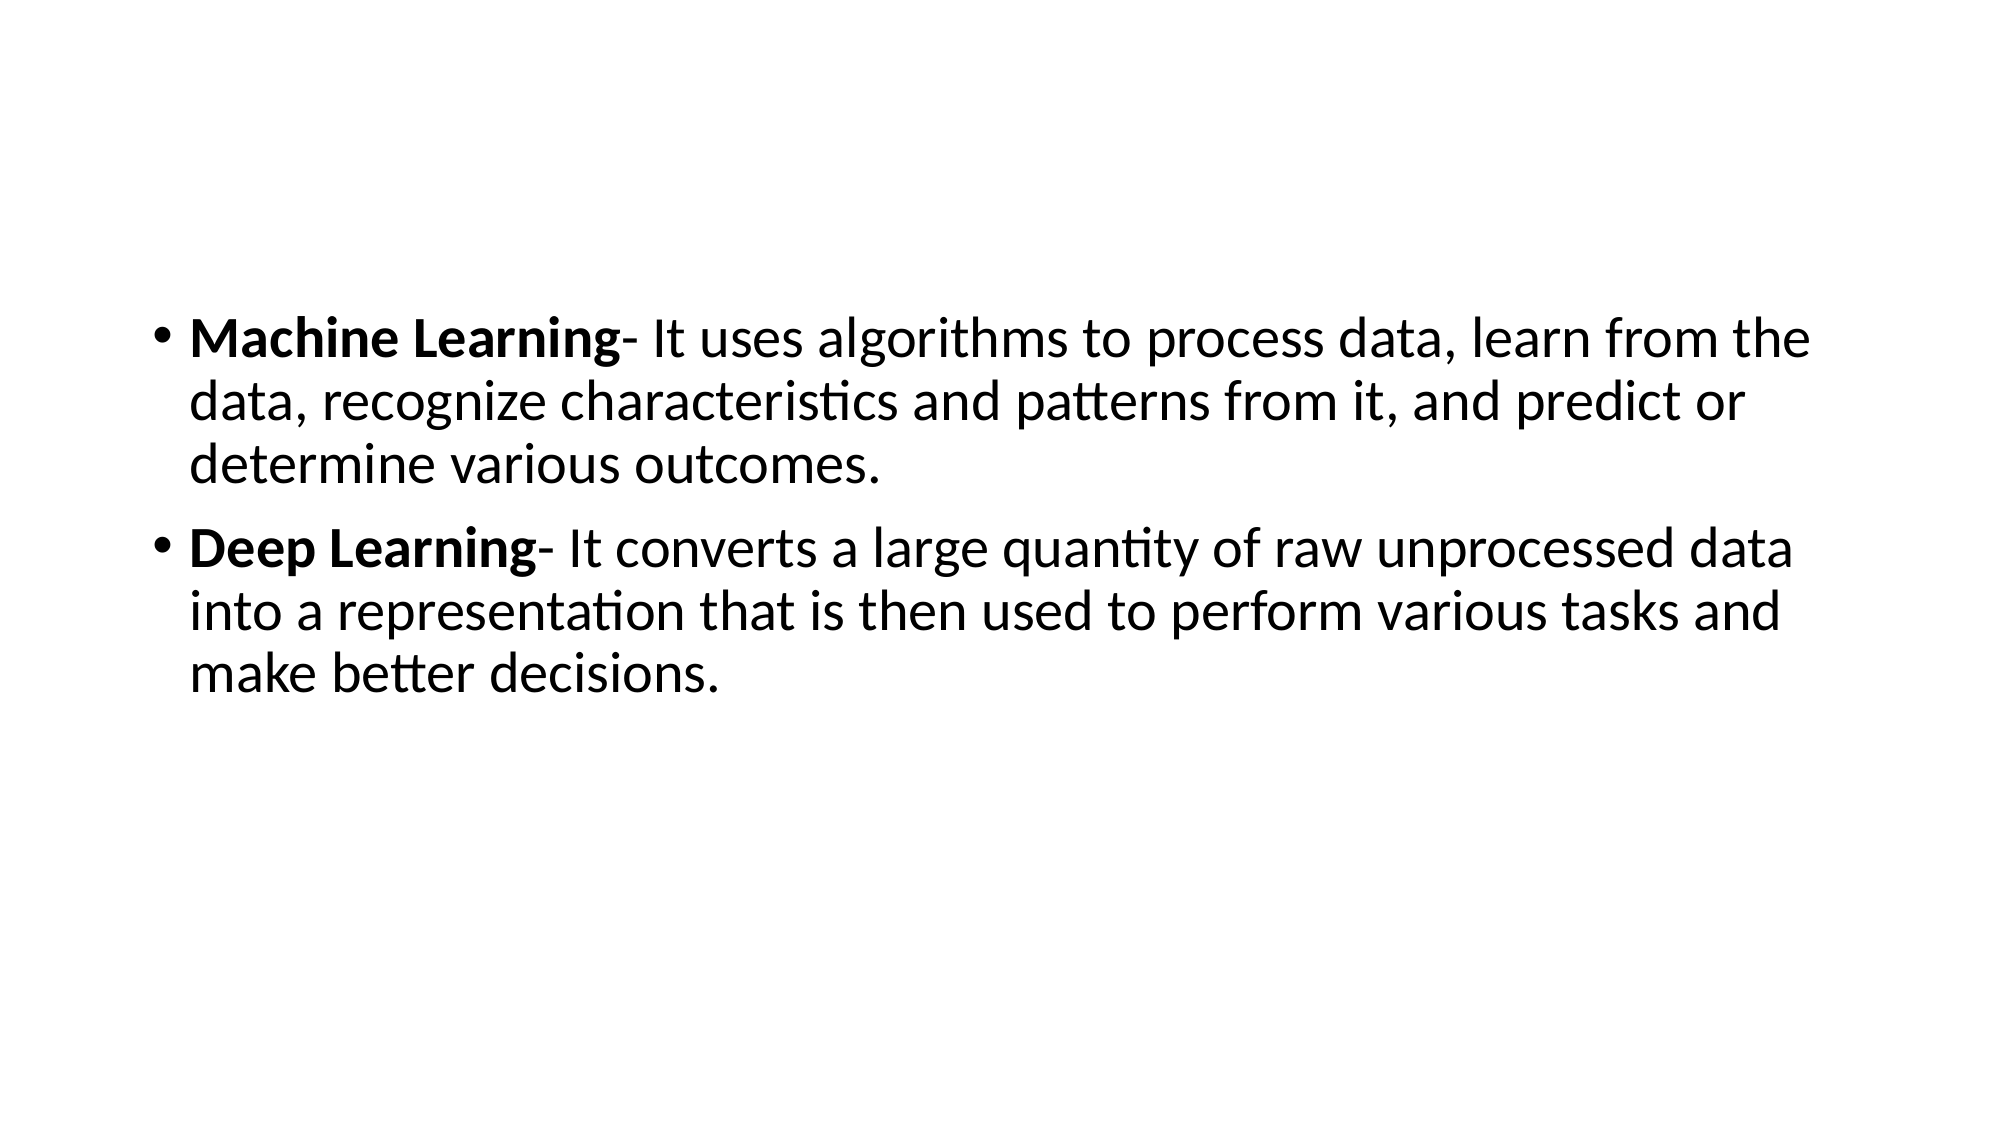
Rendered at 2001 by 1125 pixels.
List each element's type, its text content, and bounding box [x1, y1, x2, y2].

list Machine Learning- It uses algorithms to process data, learn from the data, recognize characteristics and patterns from it, and predict or determine various outcomes. Deep Learning- It converts a large quantity of raw unprocessed data into a representation that is then used to perform various tasks and make better decisions. [137, 299, 1863, 1014]
